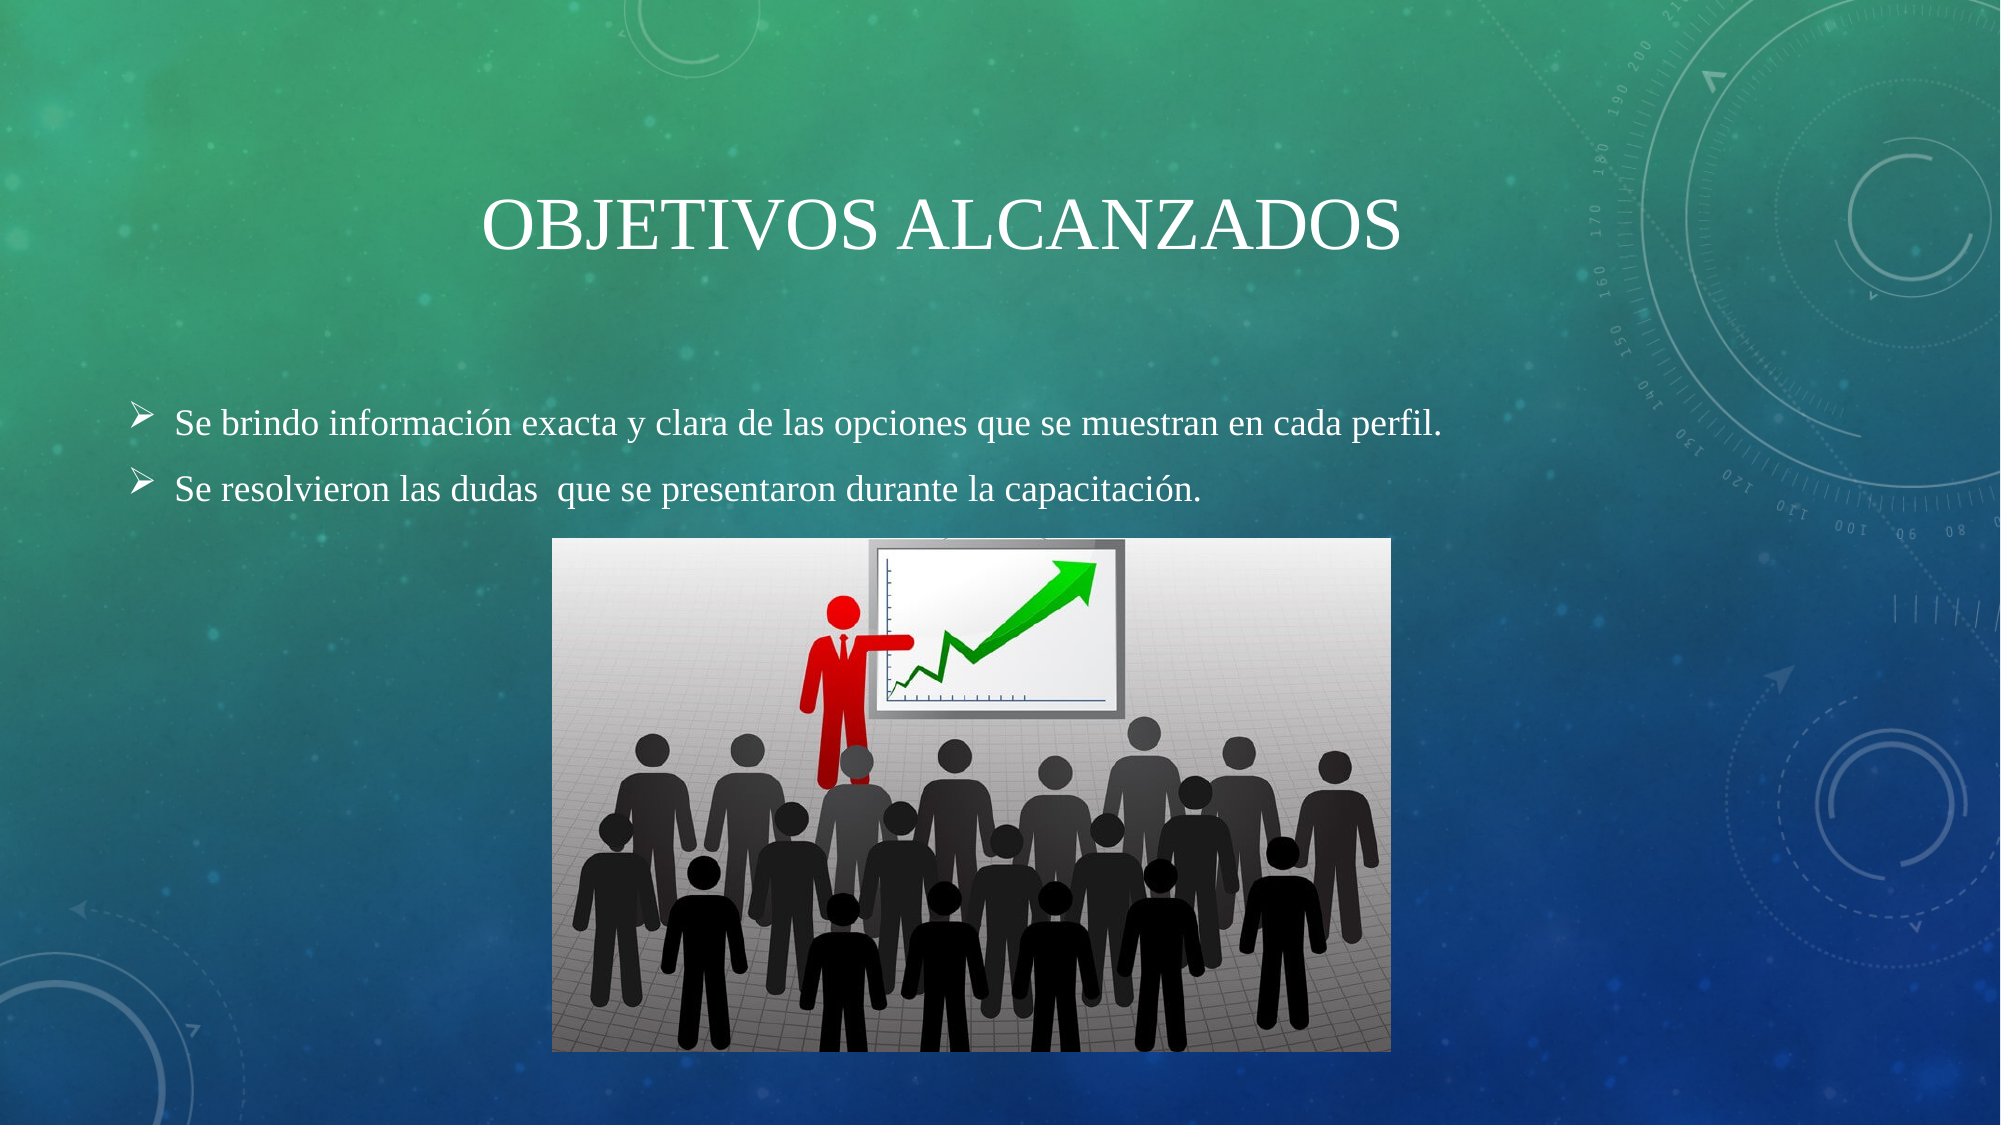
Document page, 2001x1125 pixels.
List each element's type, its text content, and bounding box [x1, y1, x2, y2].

picture [0, 0, 2001, 1125]
list Se brindo información exacta y clara de las opciones que se muestran en cada perfil. Se resolvieron las dudas que se presentaron durante la capacitación. [112, 351, 1775, 950]
title Objetivos alcanzados [112, 99, 1775, 339]
